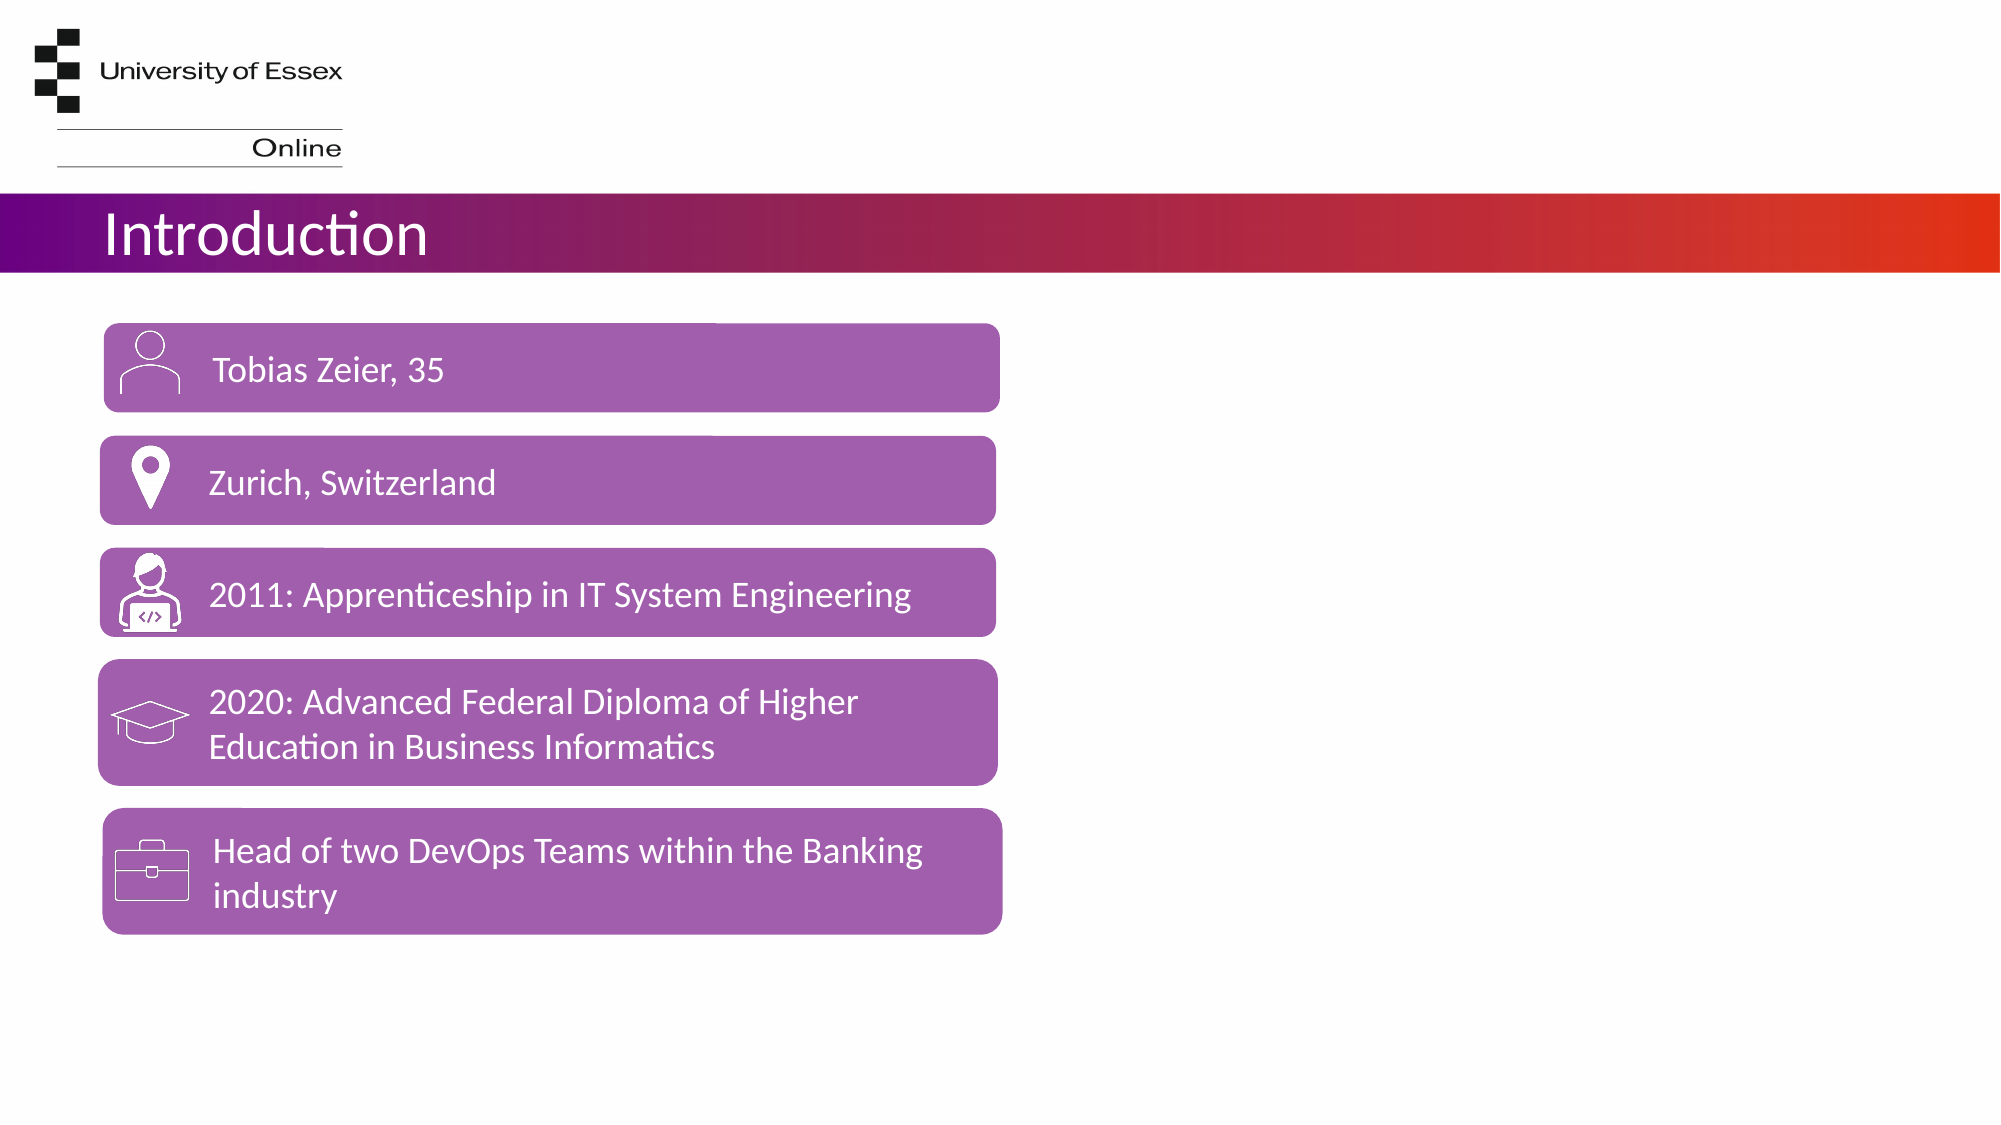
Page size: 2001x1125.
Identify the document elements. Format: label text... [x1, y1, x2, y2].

text_box Head of two DevOps Teams within the Banking industry [100, 805, 1005, 937]
text_box 2020: Advanced Federal Diploma of Higher Education in Business Informatics [95, 657, 1001, 788]
picture [0, 0, 2000, 1125]
title Introduction [103, 191, 1727, 270]
text_box Zurich, Switzerland [197, 433, 999, 528]
text_box 2011: Apprenticeship in IT System Engineering [196, 545, 999, 640]
text_box Tobias Zeier, 35 [192, 321, 1003, 415]
